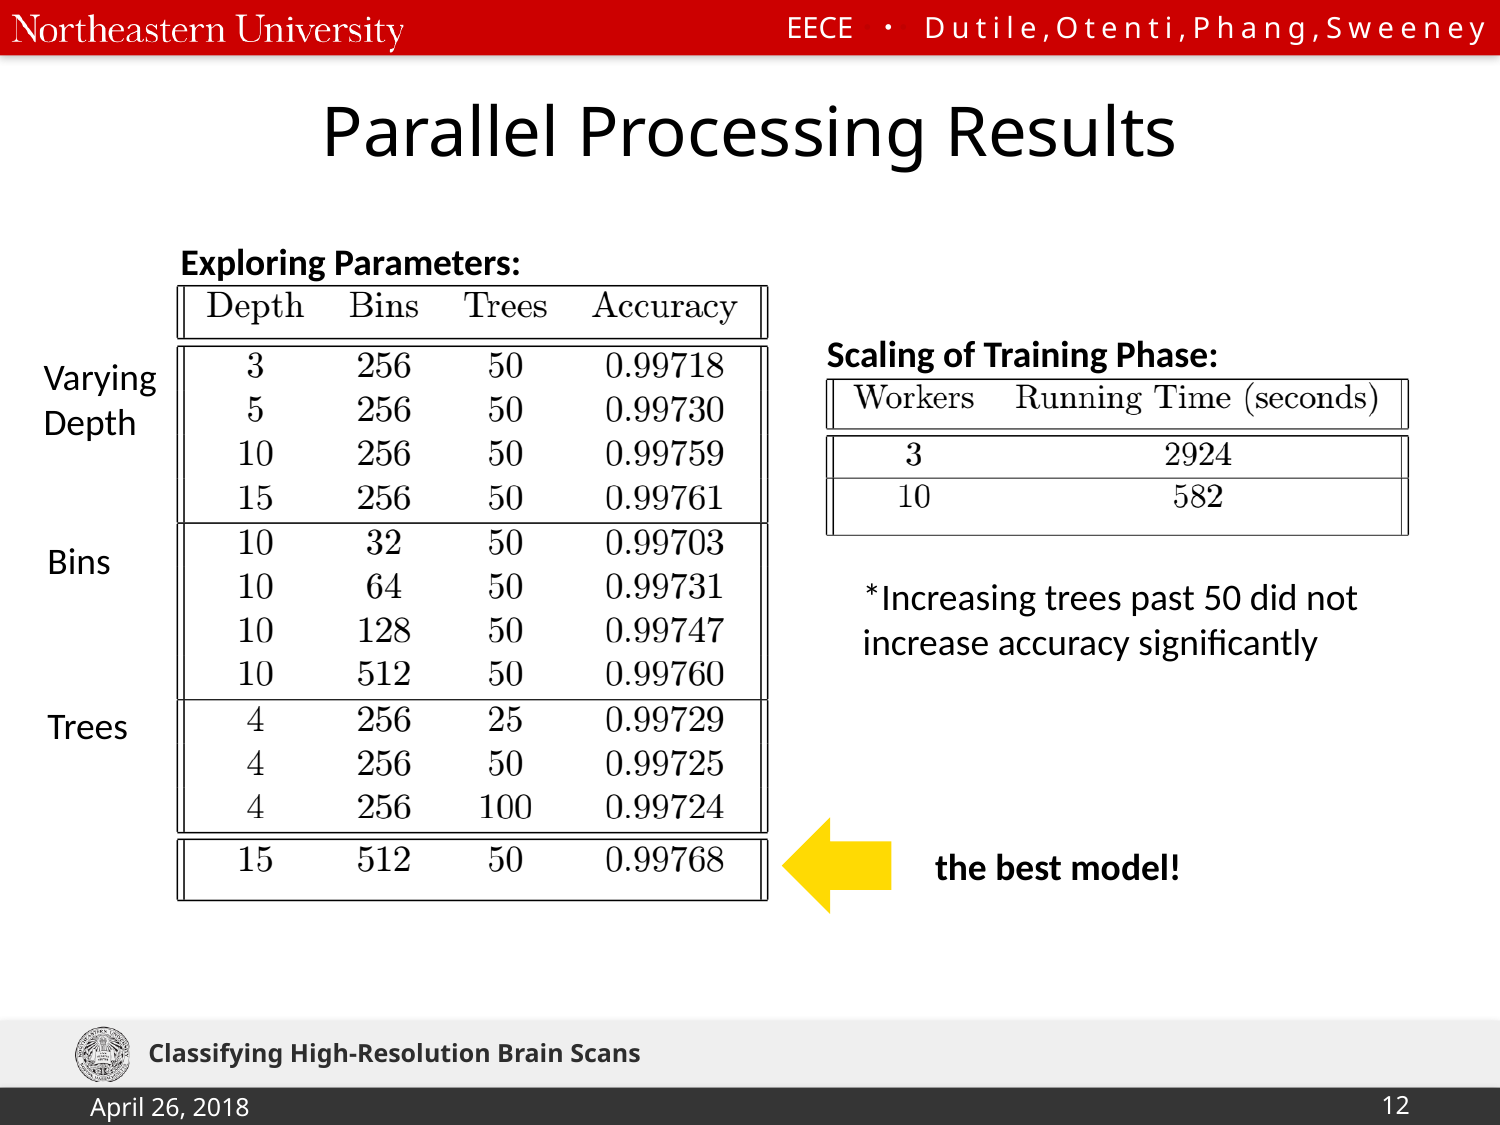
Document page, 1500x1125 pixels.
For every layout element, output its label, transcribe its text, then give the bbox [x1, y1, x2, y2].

text_box Scaling of Training Phase: [812, 322, 1235, 364]
picture [812, 364, 1426, 544]
title Parallel Processing Results [75, 80, 1425, 179]
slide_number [75, 1087, 451, 1125]
picture [161, 272, 782, 916]
slide_number 12 [1245, 1087, 1425, 1125]
text_box Trees [32, 694, 156, 755]
text_box *Increasing trees past 50 did not increase accuracy significantly [847, 565, 1413, 671]
text_box Exploring Parameters: [165, 230, 537, 270]
footer Classifying High-Resolution Brain Scans [133, 1029, 1425, 1079]
text_box Varying Depth [28, 345, 156, 451]
text_box [787, 816, 893, 915]
text_box the best model! [920, 835, 1197, 895]
text_box Bins [32, 529, 156, 590]
